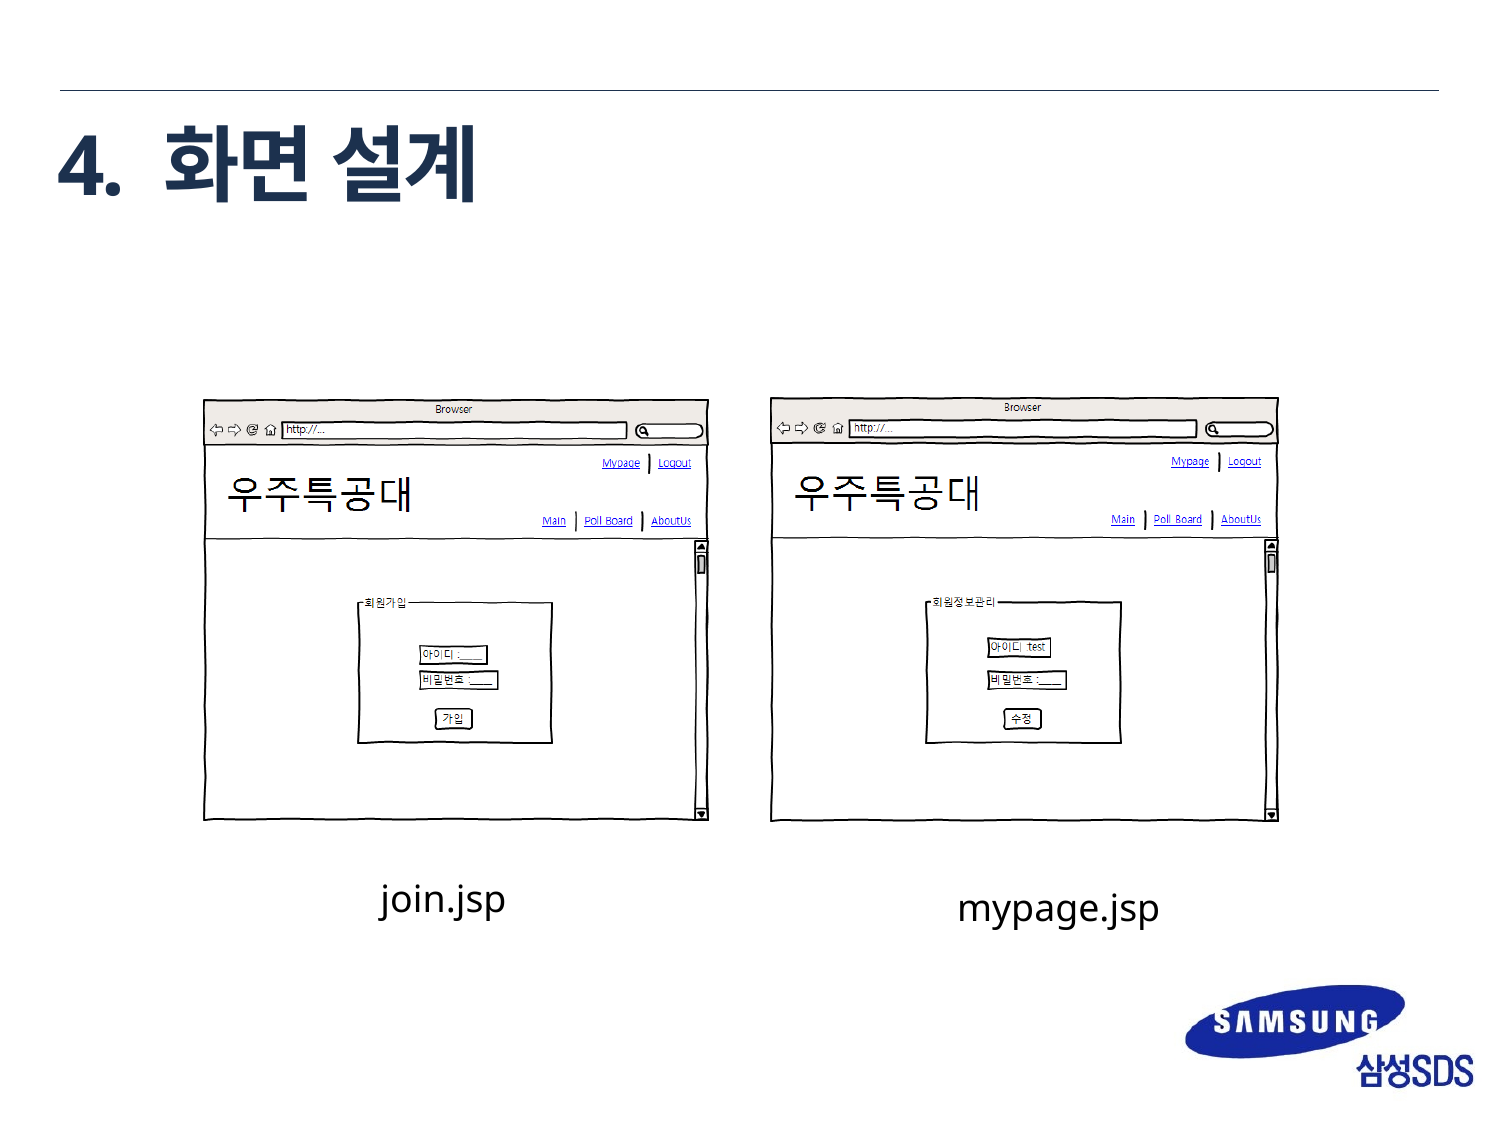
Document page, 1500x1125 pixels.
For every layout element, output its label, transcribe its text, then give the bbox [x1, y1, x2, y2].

text_box mypage.jsp [942, 876, 1176, 937]
picture [200, 396, 712, 825]
picture [766, 394, 1282, 824]
text_box join.jsp [365, 867, 522, 927]
picture [1133, 949, 1500, 1125]
title 4. 화면 설계 [42, 114, 1190, 211]
